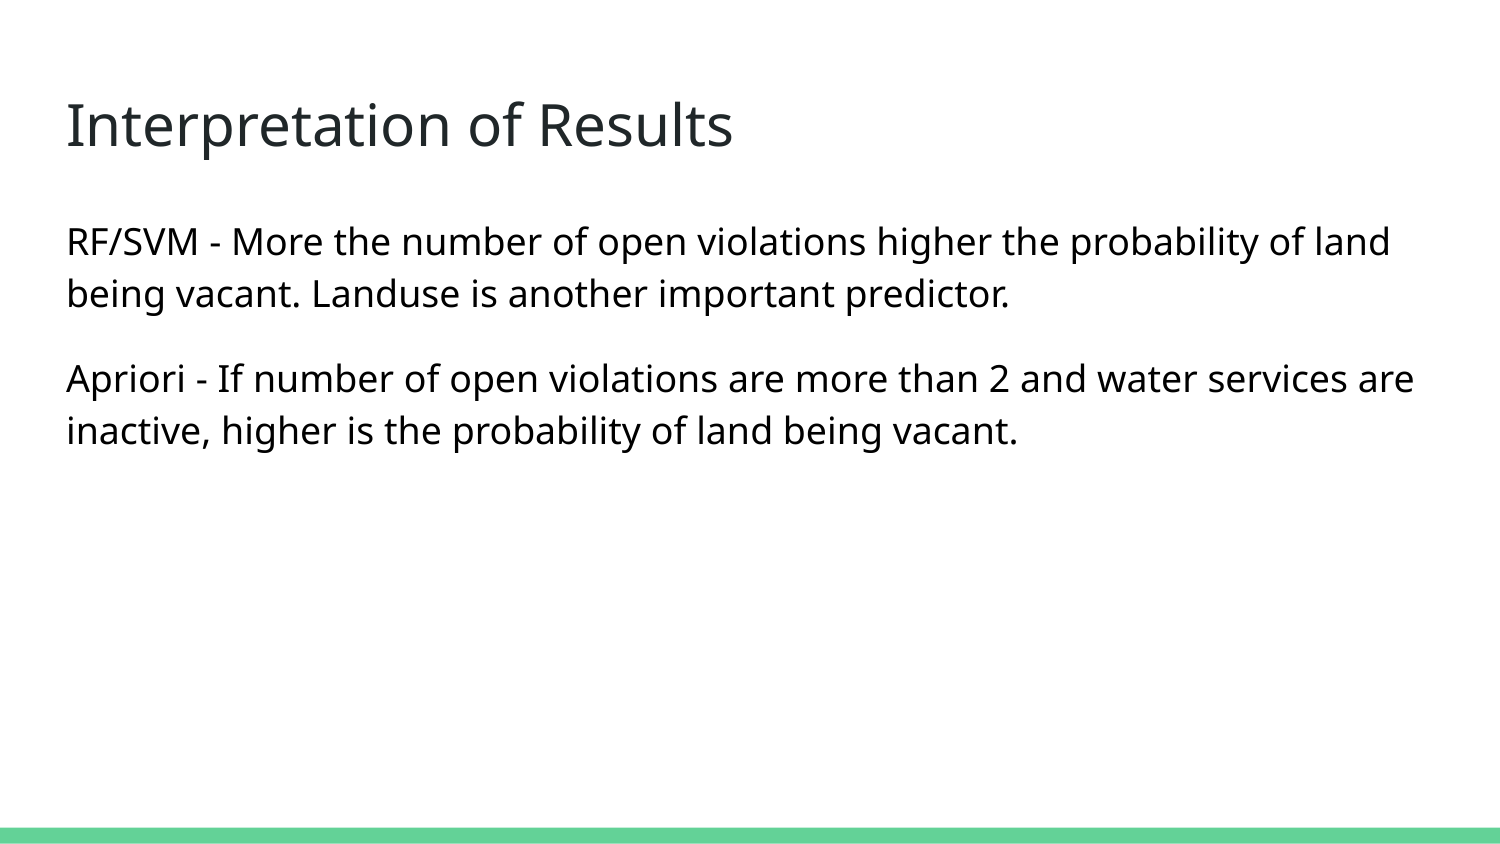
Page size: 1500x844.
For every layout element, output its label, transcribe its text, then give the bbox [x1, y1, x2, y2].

title Interpretation of Results [51, 72, 1449, 167]
list RF/SVM - More the number of open violations higher the probability of land being vacant. Landuse is another important predictor. Apriori - If number of open violations are more than 2 and water services are inactive, higher is the probability of land being vacant. [51, 196, 1449, 758]
